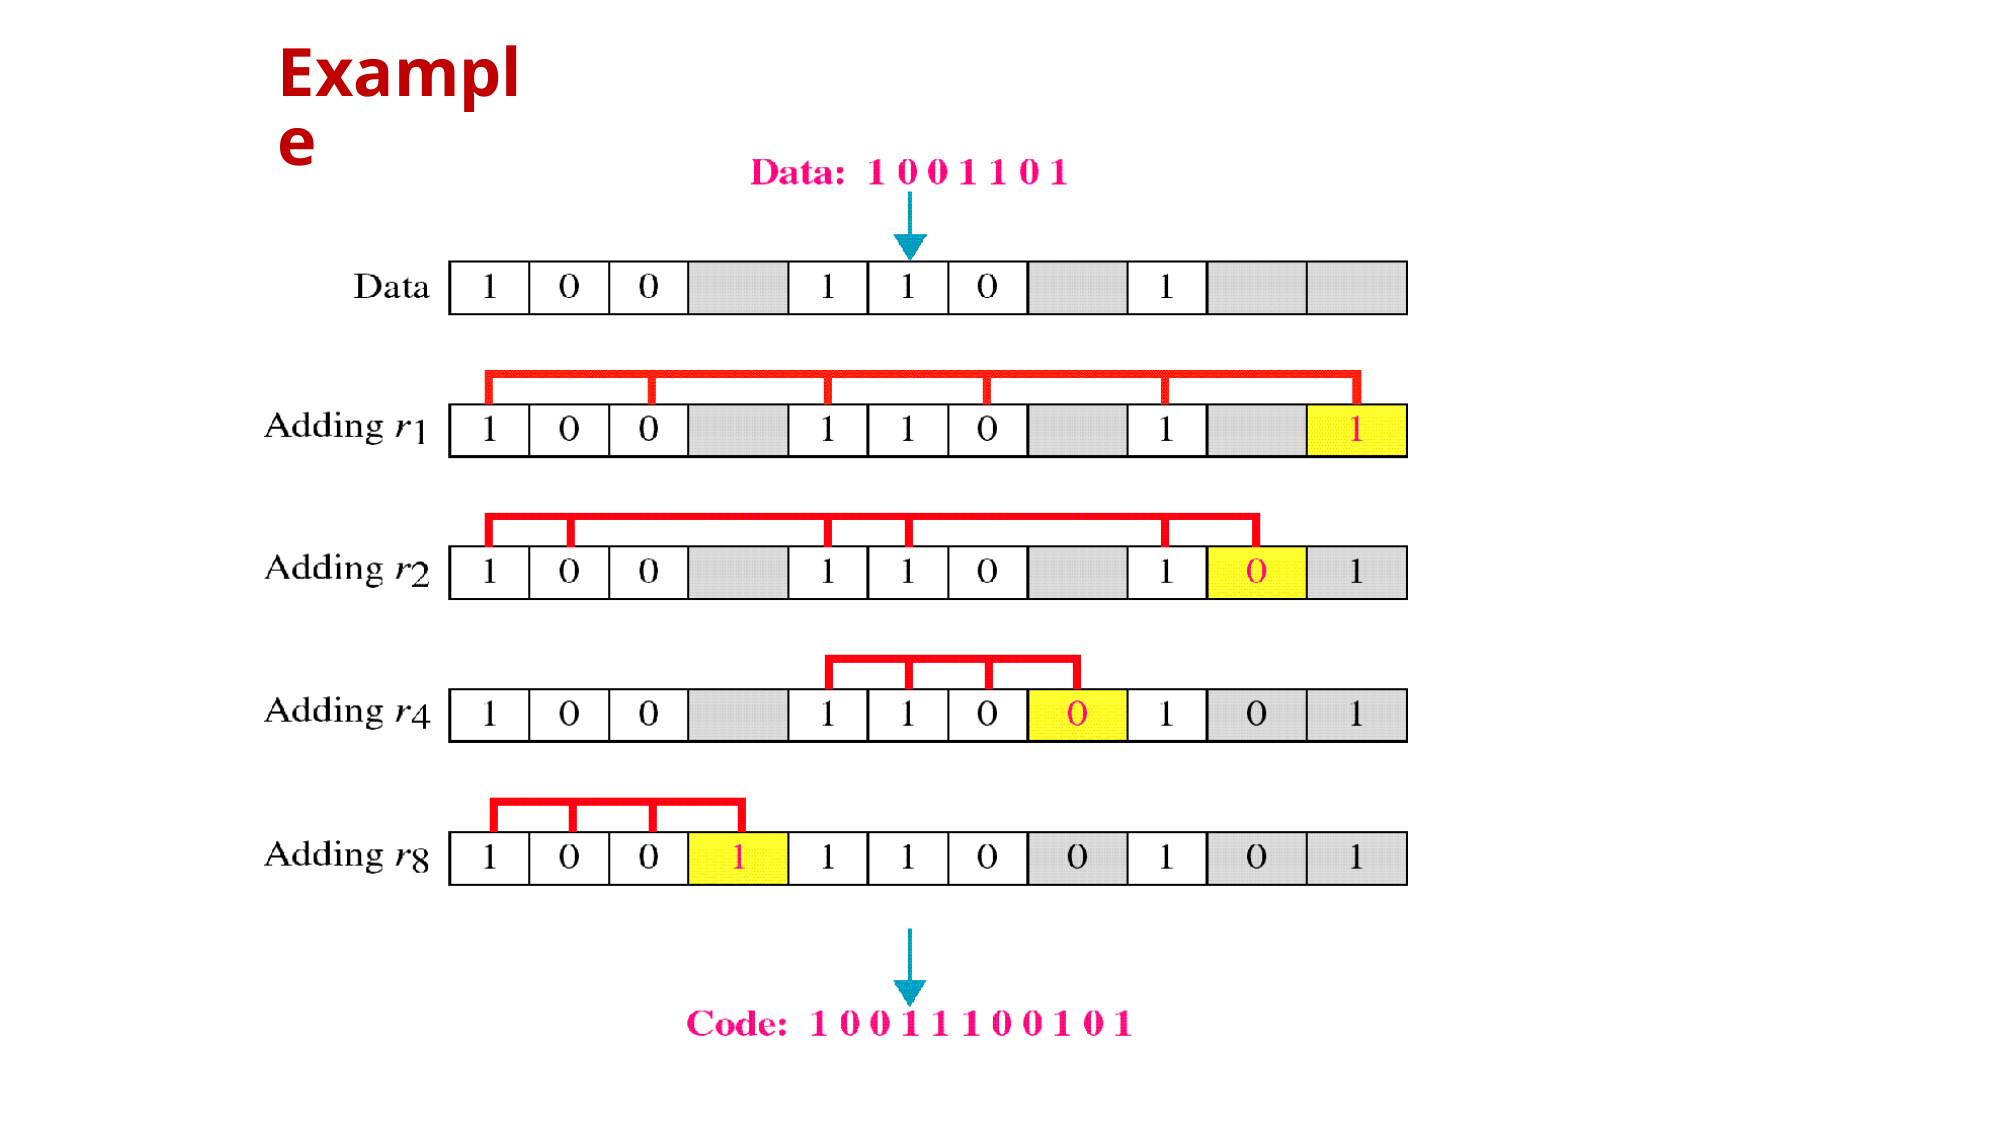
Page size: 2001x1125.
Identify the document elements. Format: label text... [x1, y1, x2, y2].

text_box Example [263, 33, 570, 119]
picture [262, 149, 1408, 1044]
